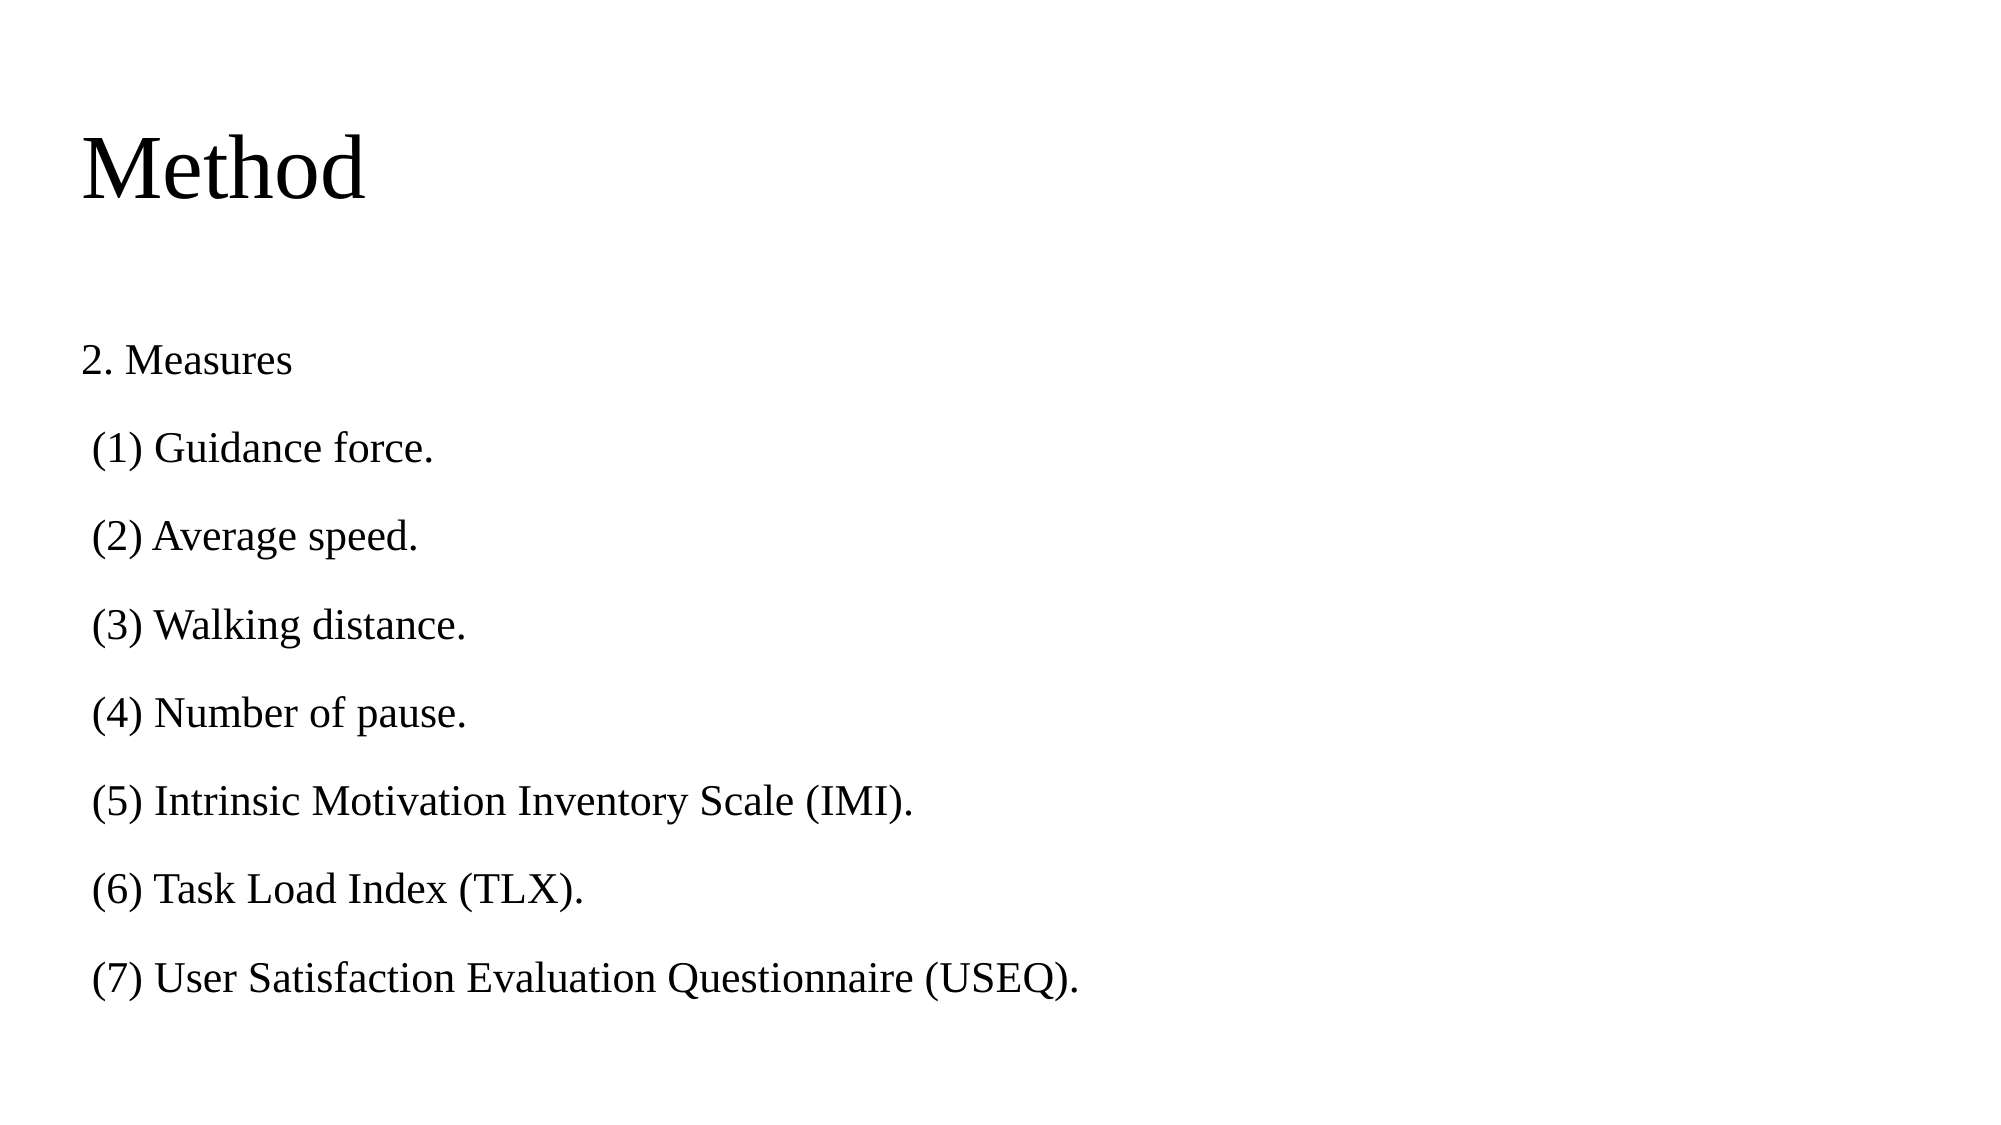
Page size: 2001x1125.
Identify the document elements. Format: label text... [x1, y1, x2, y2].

list 2. Measures (1) Guidance force. (2) Average speed. (3) Walking distance. (4) Number of pause. (5) Intrinsic Motivation Inventory Scale (IMI). (6) Task Load Index (TLX). (7) User Satisfaction Evaluation Questionnaire (USEQ). [65, 296, 1934, 1011]
title Method [65, 59, 1863, 278]
